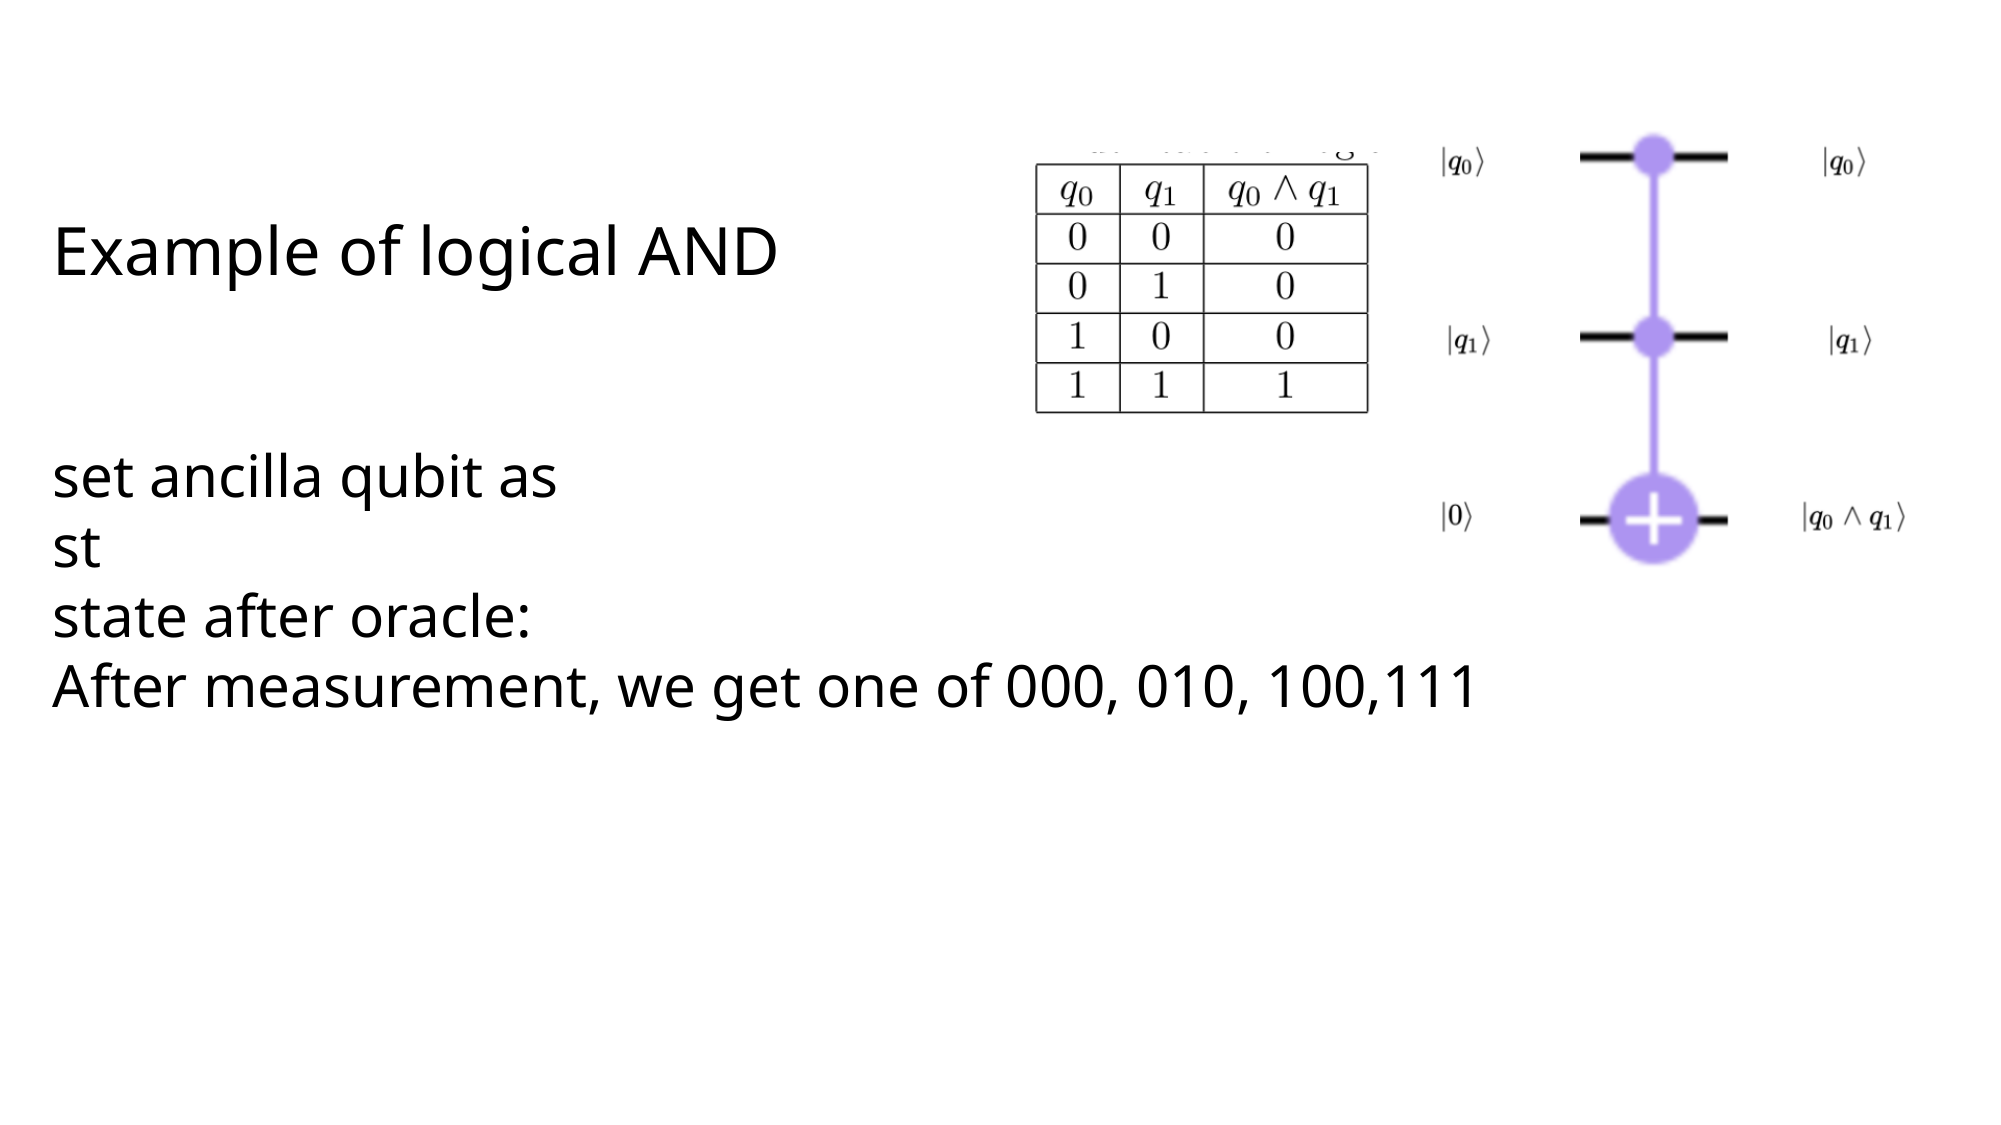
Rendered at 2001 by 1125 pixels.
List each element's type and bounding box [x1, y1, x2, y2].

picture [1026, 78, 1941, 583]
